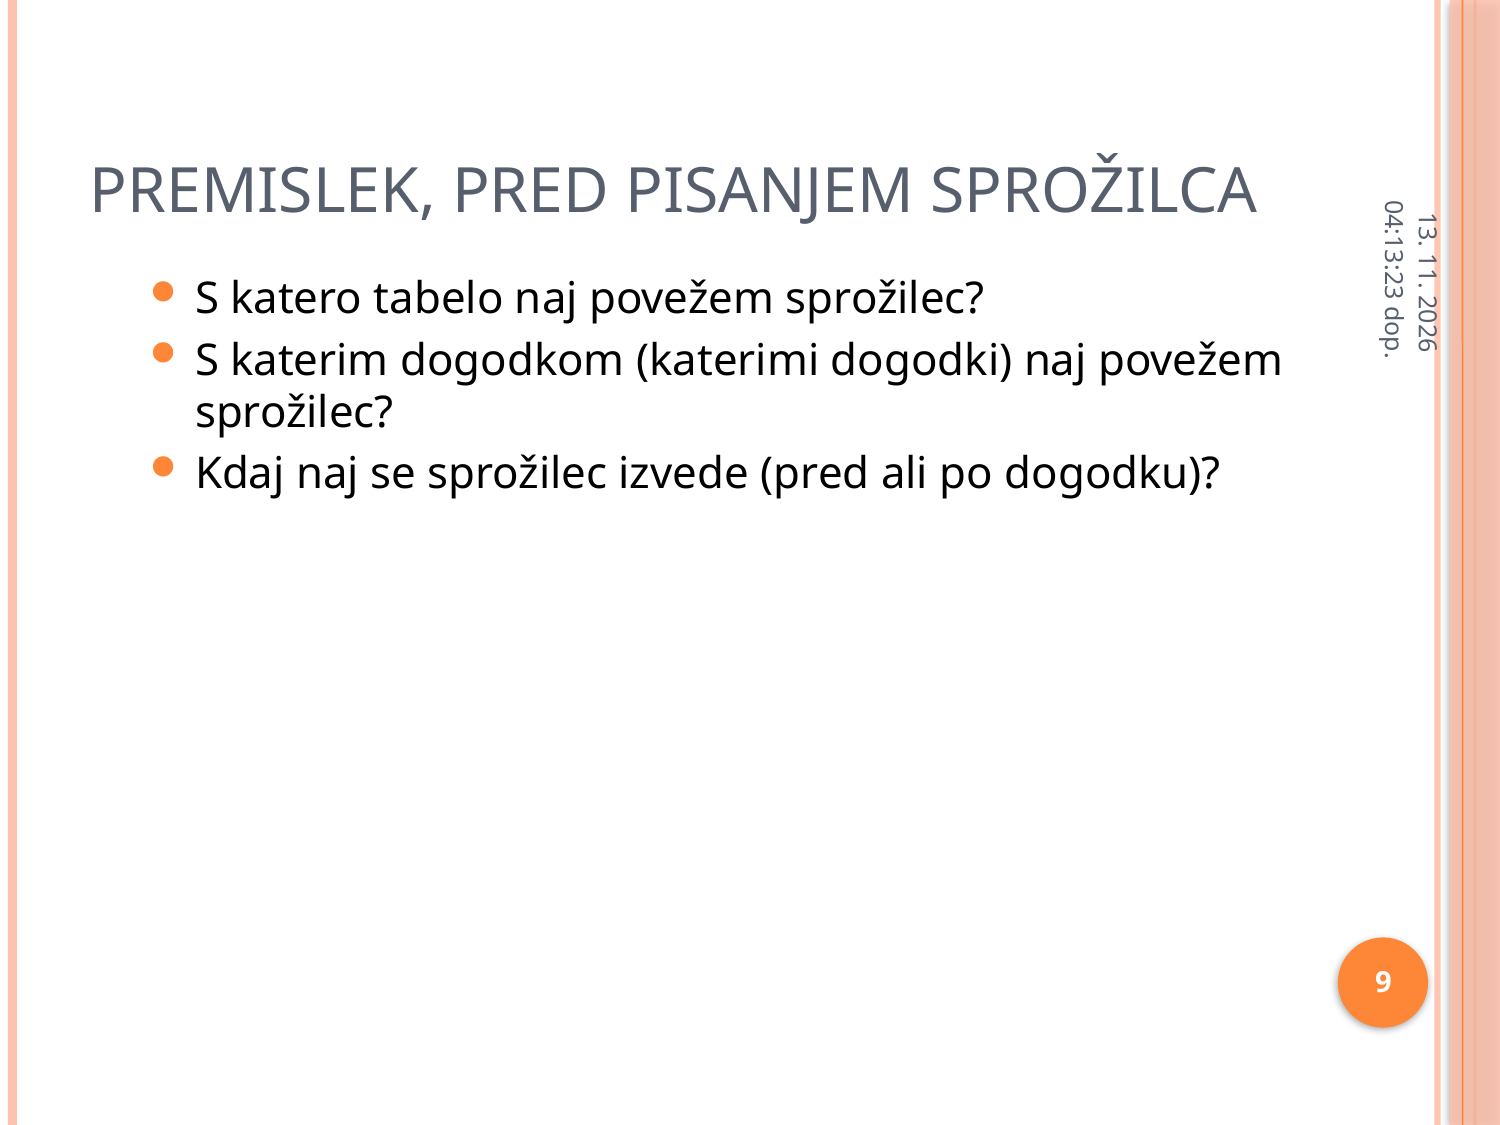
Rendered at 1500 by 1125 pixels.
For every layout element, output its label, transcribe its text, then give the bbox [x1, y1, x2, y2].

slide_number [1378, 43, 1442, 374]
slide_number 9 [1333, 940, 1434, 1026]
title PREMISLEK, pred pisanjem sprožilca [75, 45, 1300, 233]
list S katero tabelo naj povežem sprožilec? S katerim dogodkom (katerimi dogodki) naj povežem sprožilec? Kdaj naj se sprožilec izvede (pred ali po dogodku)? [75, 262, 1300, 1062]
